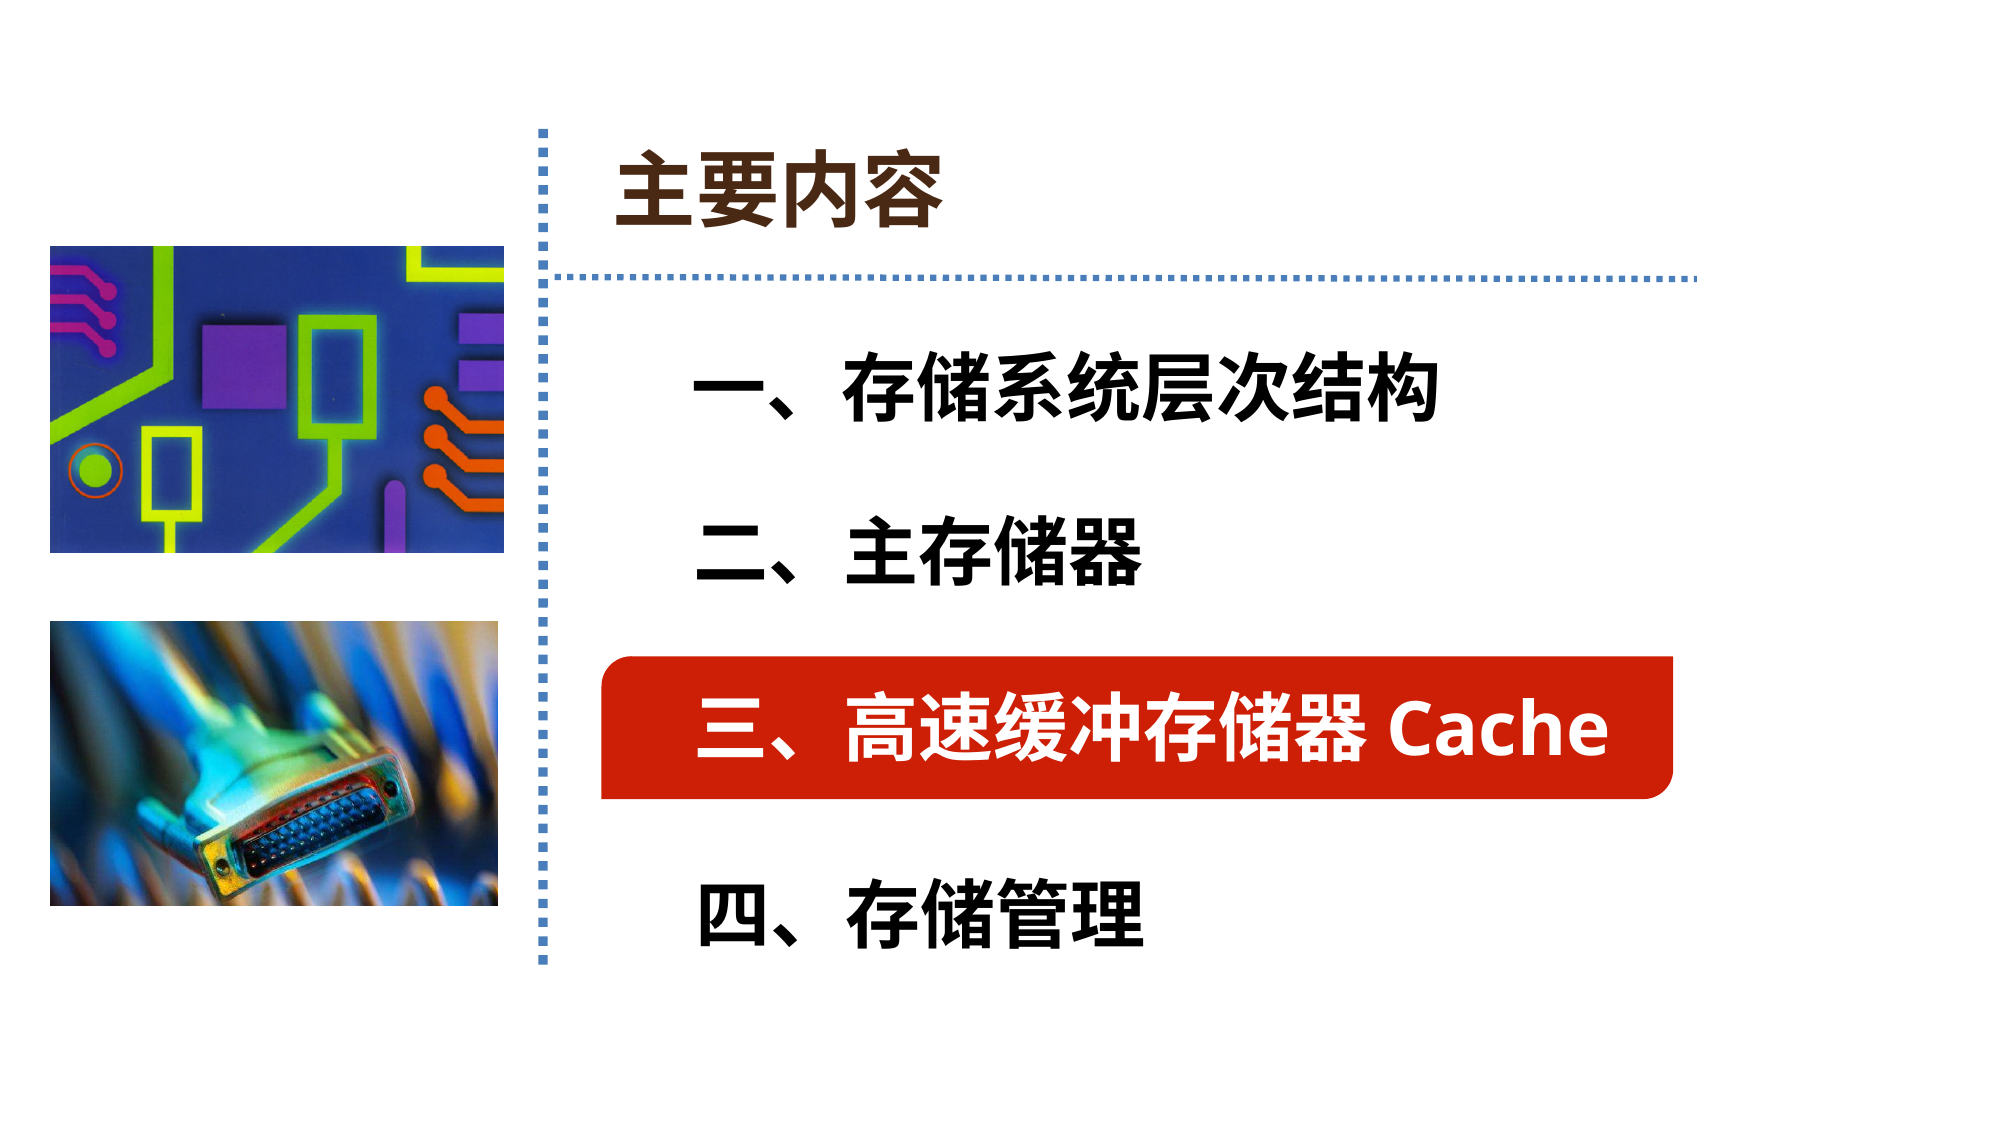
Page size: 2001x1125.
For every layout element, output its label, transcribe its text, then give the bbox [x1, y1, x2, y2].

text_box 一、存储系统层次结构 [691, 340, 1556, 431]
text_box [554, 276, 1698, 280]
picture [50, 245, 504, 553]
text_box [599, 654, 1676, 802]
text_box 二、主存储器 [693, 504, 1650, 595]
text_box 四、存储管理 [695, 867, 1581, 958]
picture [50, 620, 499, 907]
text_box 主要内容 [598, 129, 1352, 245]
text_box 三、高速缓冲存储器Cache [693, 680, 1657, 771]
